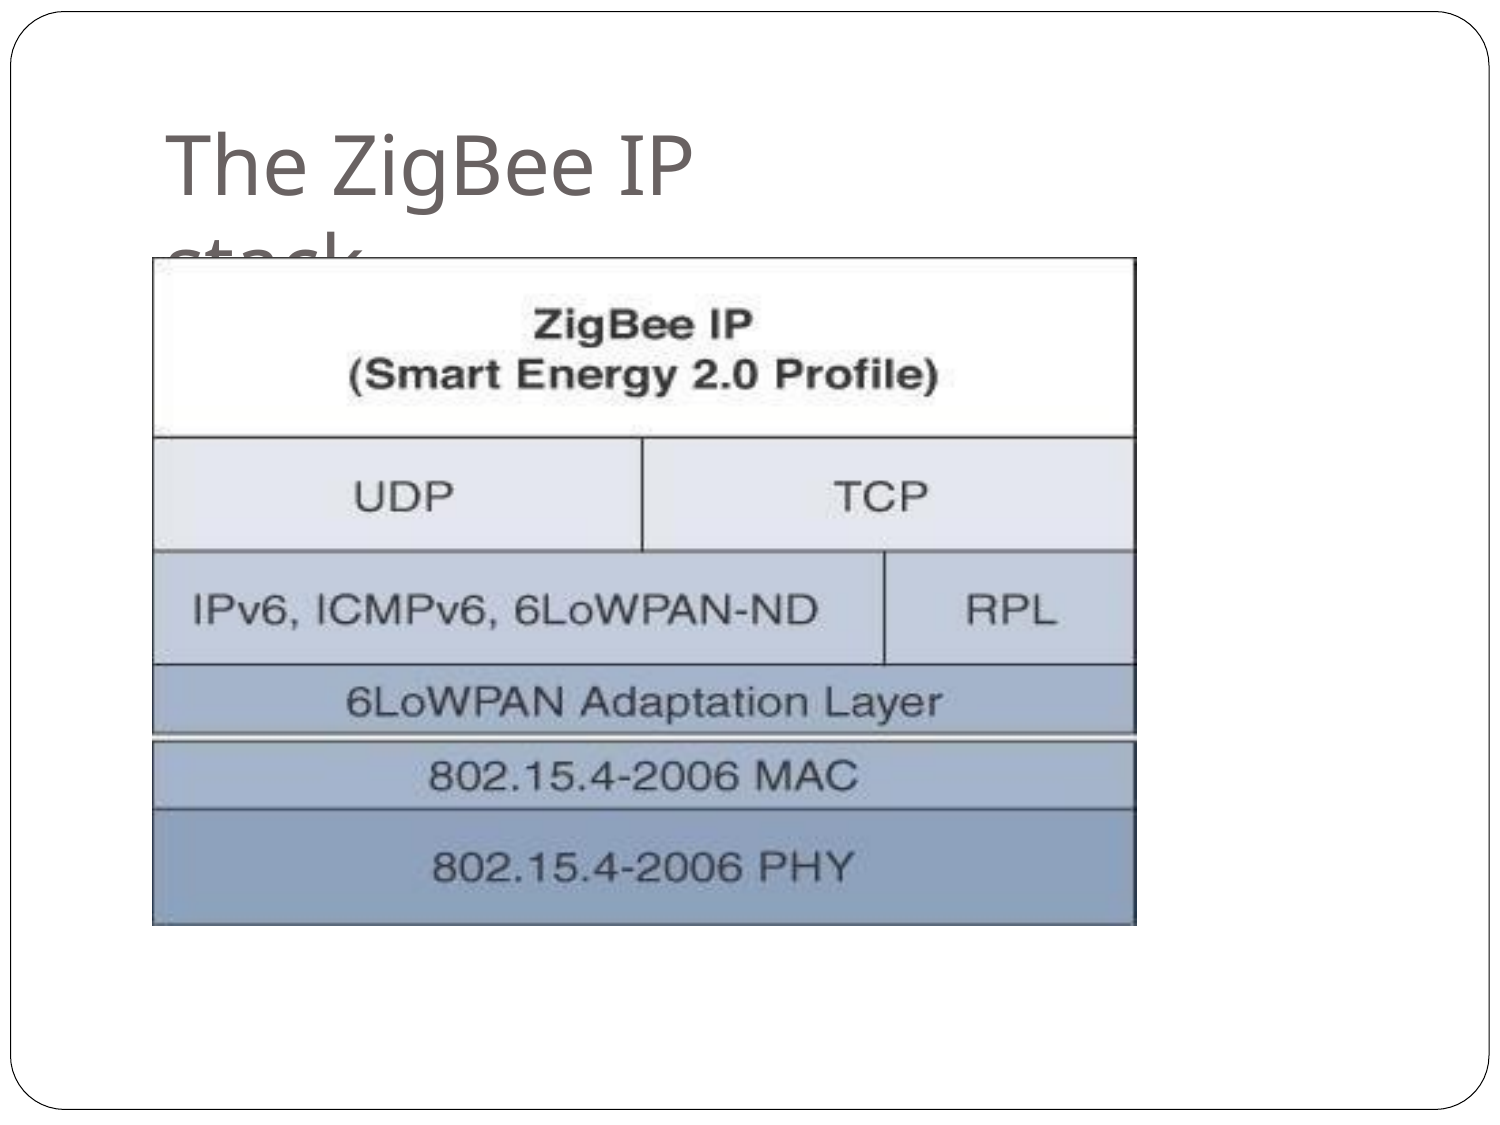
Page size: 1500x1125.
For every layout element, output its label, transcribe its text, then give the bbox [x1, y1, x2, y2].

title The ZigBee IP stack [162, 110, 852, 256]
picture [151, 257, 1137, 926]
